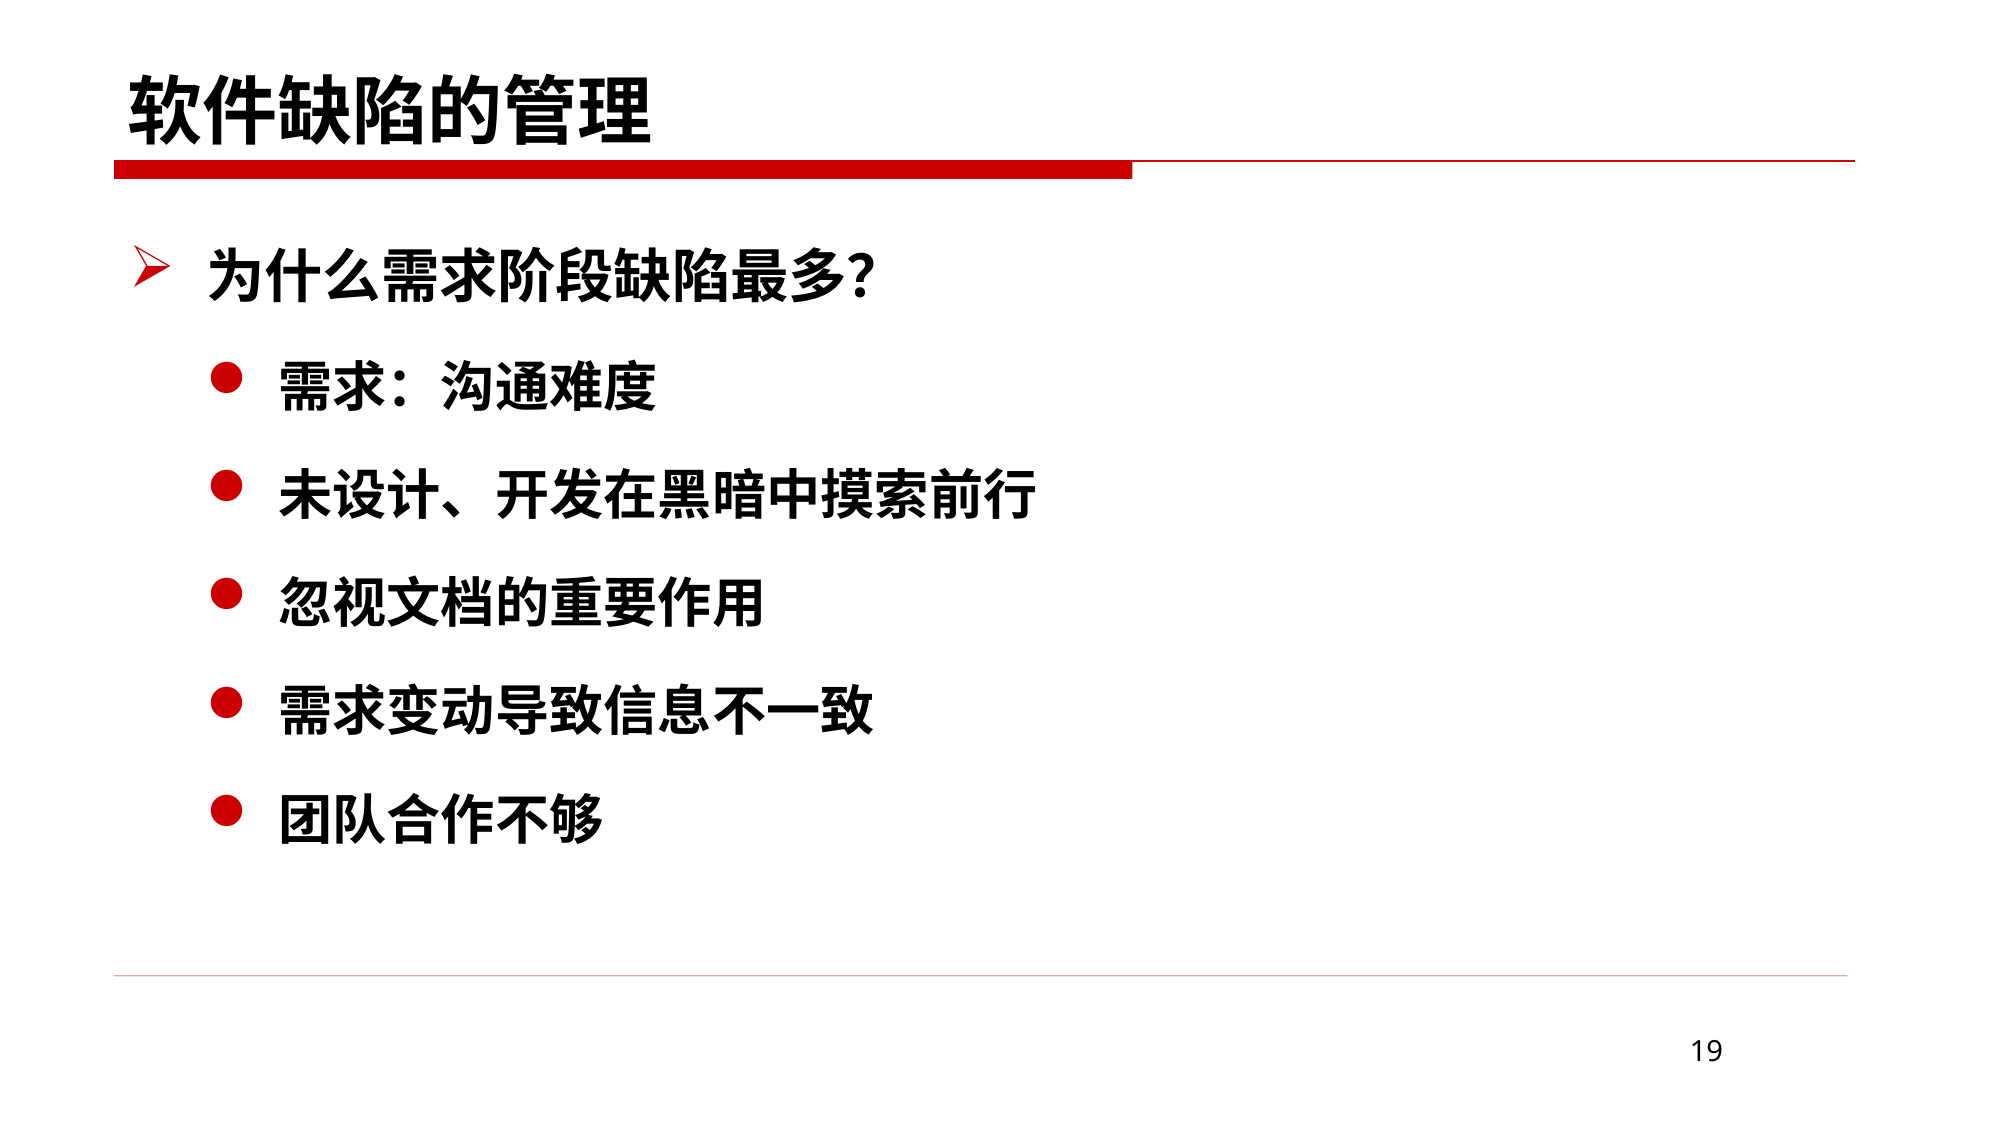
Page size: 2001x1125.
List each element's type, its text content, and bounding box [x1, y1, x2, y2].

slide_number 19 [1674, 1024, 2000, 1103]
title 软件缺陷的管理 [112, 42, 1863, 161]
list 为什么需求阶段缺陷最多？ 需求：沟通难度 未设计、开发在黑暗中摸索前行 忽视文档的重要作用 需求变动导致信息不一致 团队合作不够 [114, 196, 1865, 897]
